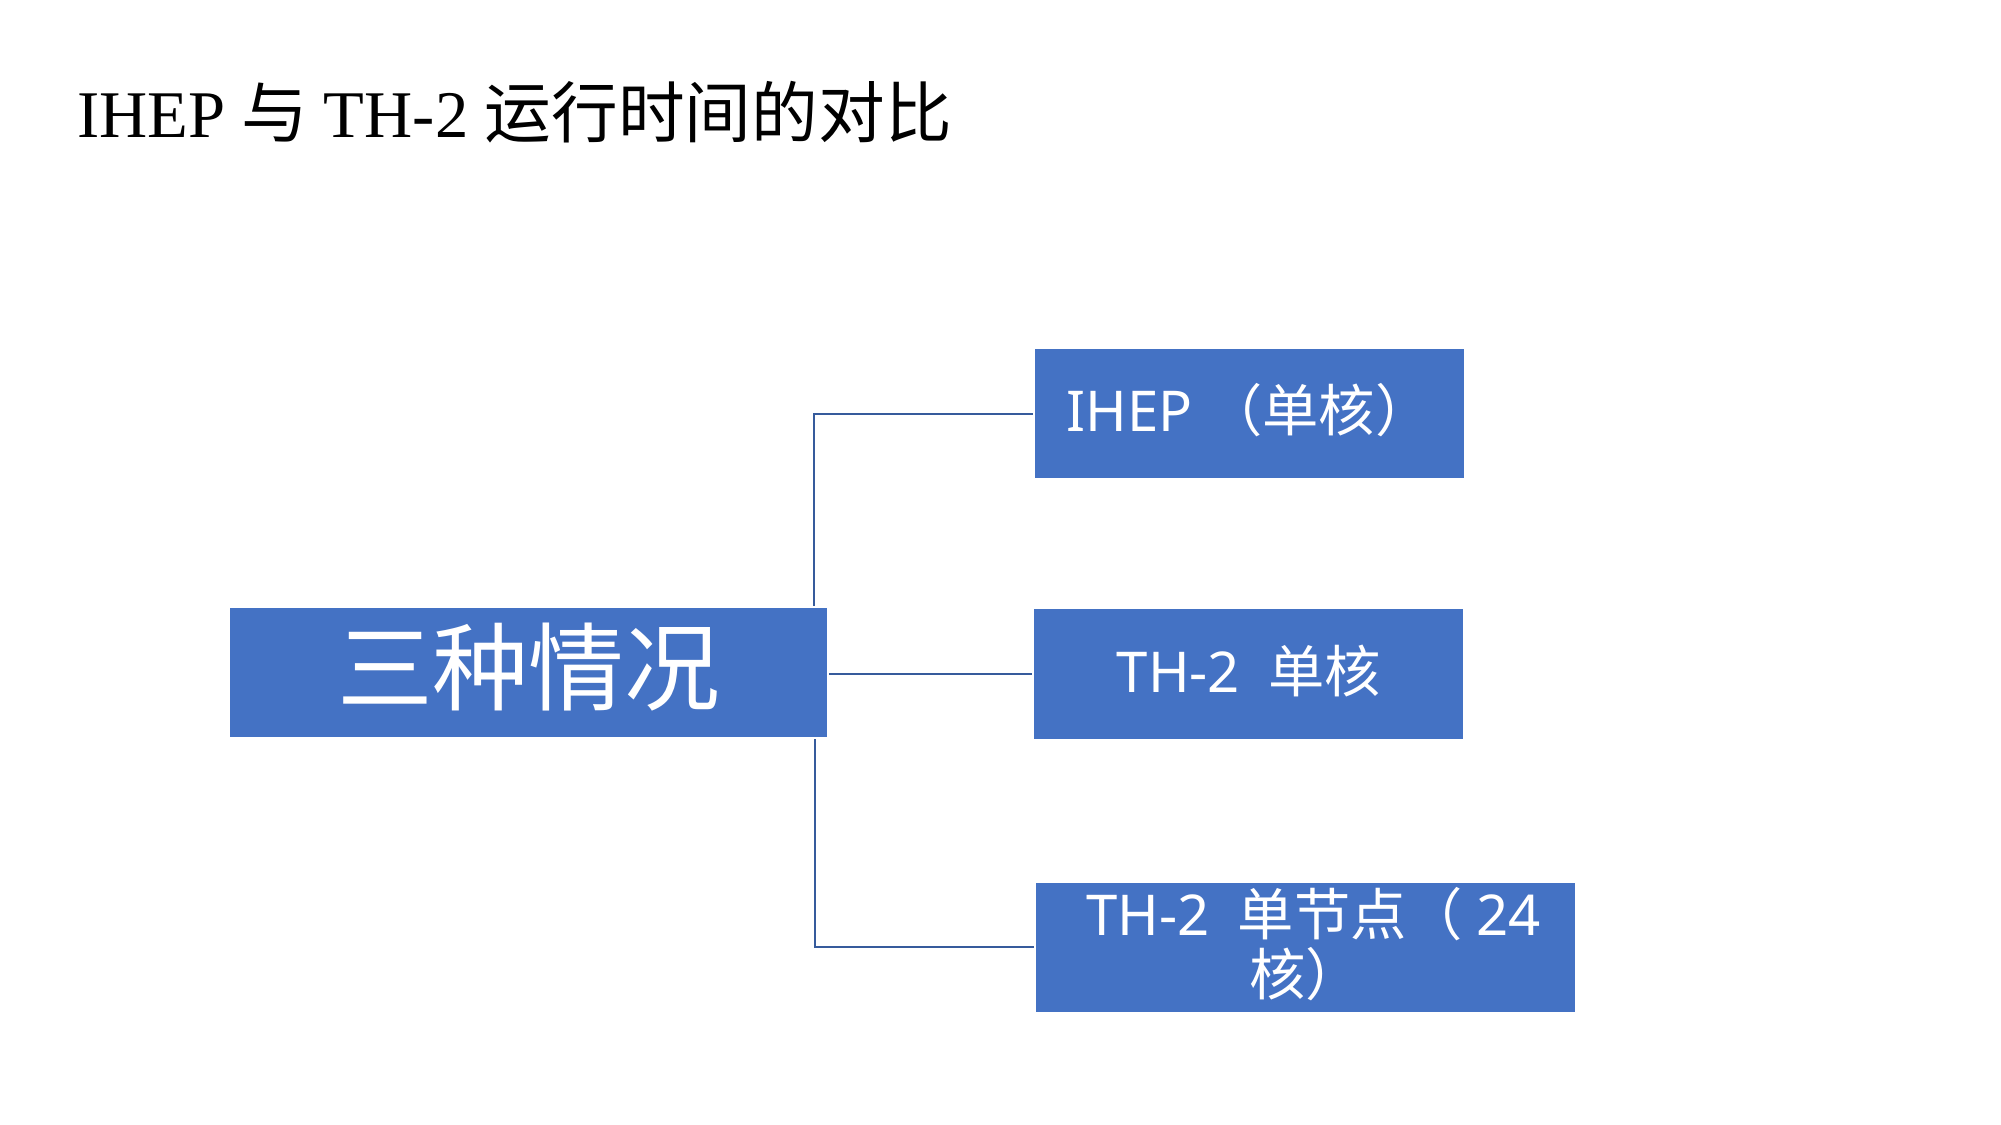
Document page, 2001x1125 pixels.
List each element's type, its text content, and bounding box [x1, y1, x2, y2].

text_box IHEP与TH-2运行时间的对比 [62, 63, 967, 159]
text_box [197, 320, 1733, 1014]
